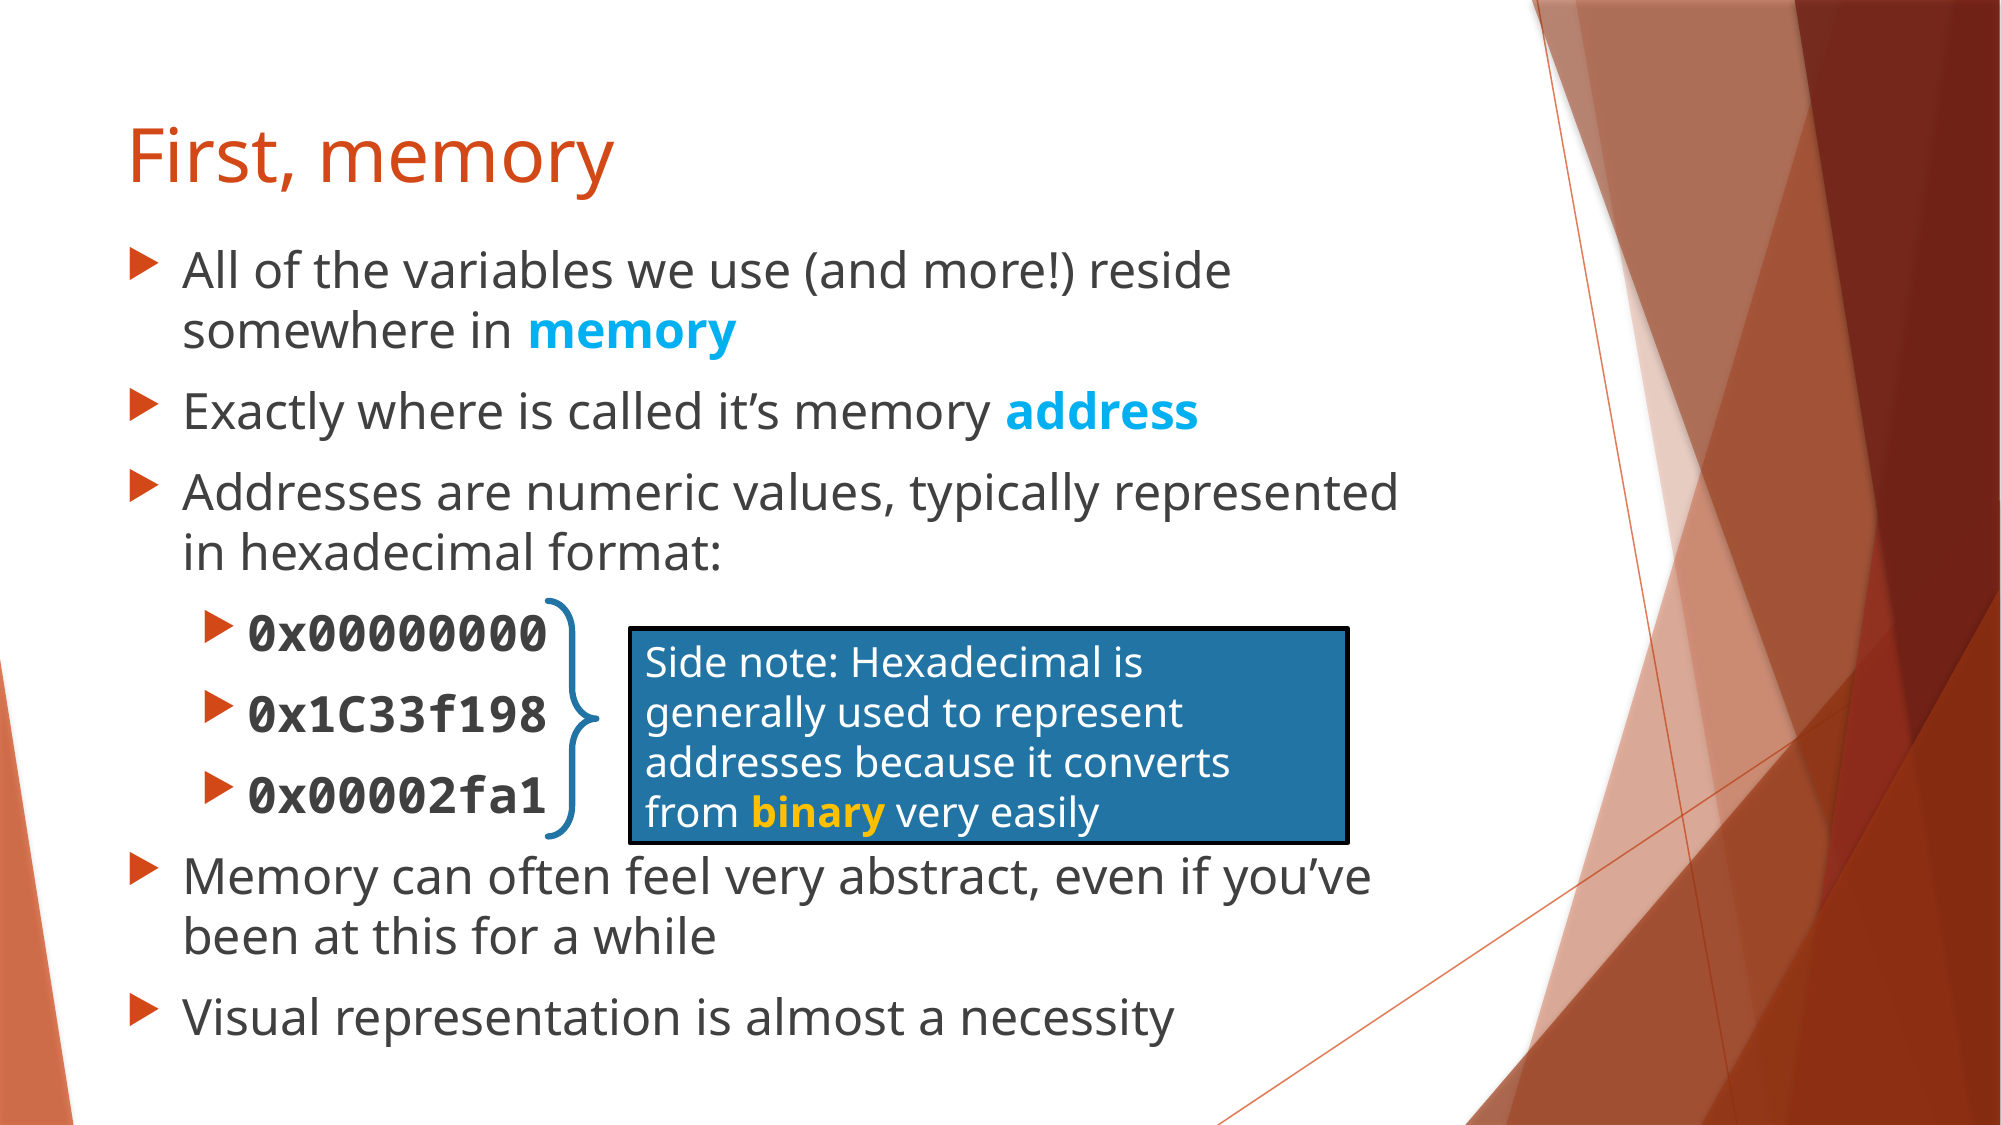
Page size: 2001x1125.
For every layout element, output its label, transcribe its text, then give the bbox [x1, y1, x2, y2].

title First, memory [111, 99, 1522, 209]
list All of the variables we use (and more!) reside somewhere in memory Exactly where is called it’s memory address Addresses are numeric values, typically represented in hexadecimal format: 0x00000000 0x1C33f198 0x00002fa1 Memory can often feel very abstract, even if you’ve been at this for a while Visual representation is almost a necessity [111, 231, 1469, 1076]
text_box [547, 600, 1348, 837]
